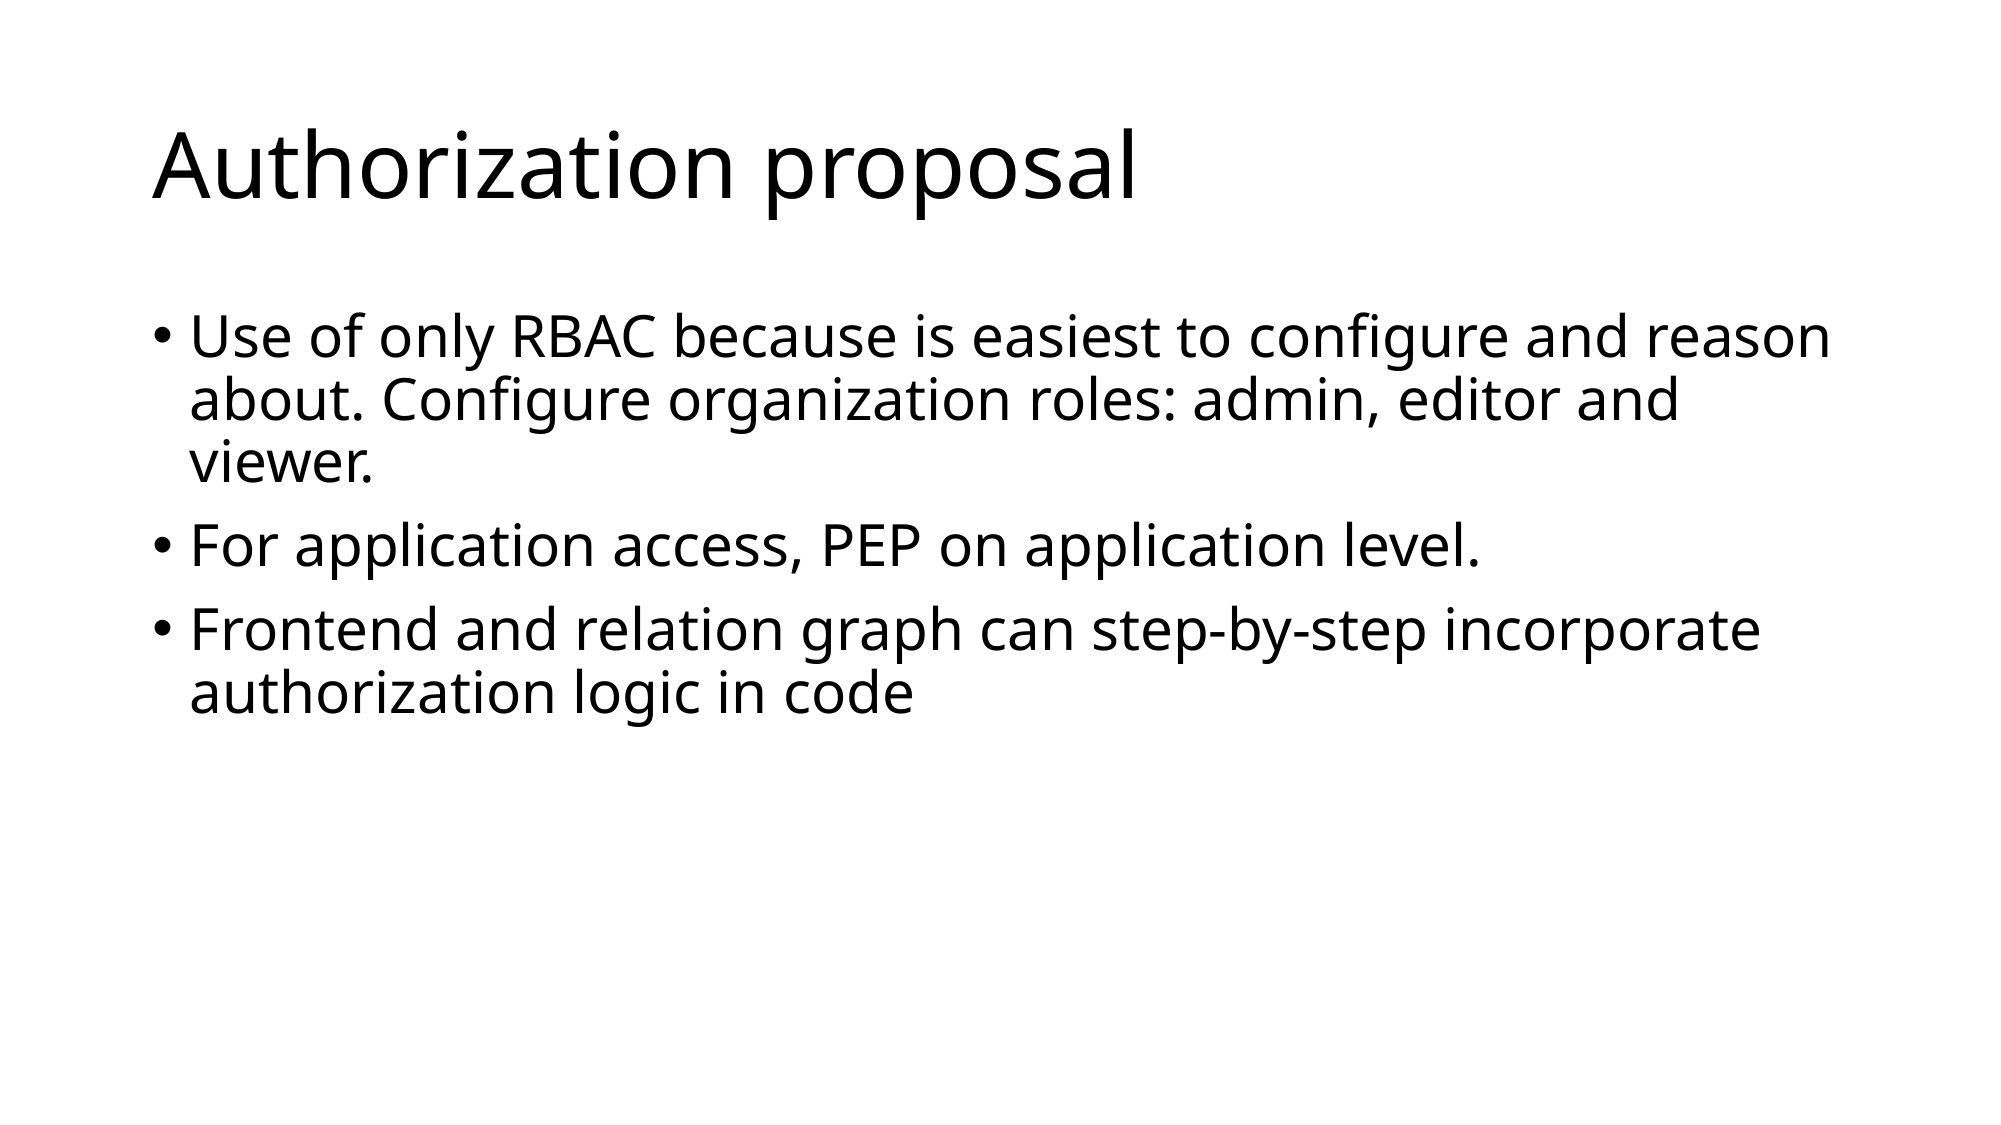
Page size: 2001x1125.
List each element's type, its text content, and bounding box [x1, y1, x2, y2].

title Authorization proposal [137, 59, 1863, 278]
list Use of only RBAC because is easiest to configure and reason about. Configure organization roles: admin, editor and viewer. For application access, PEP on application level. Frontend and relation graph can step-by-step incorporate authorization logic in code [137, 299, 1863, 1014]
